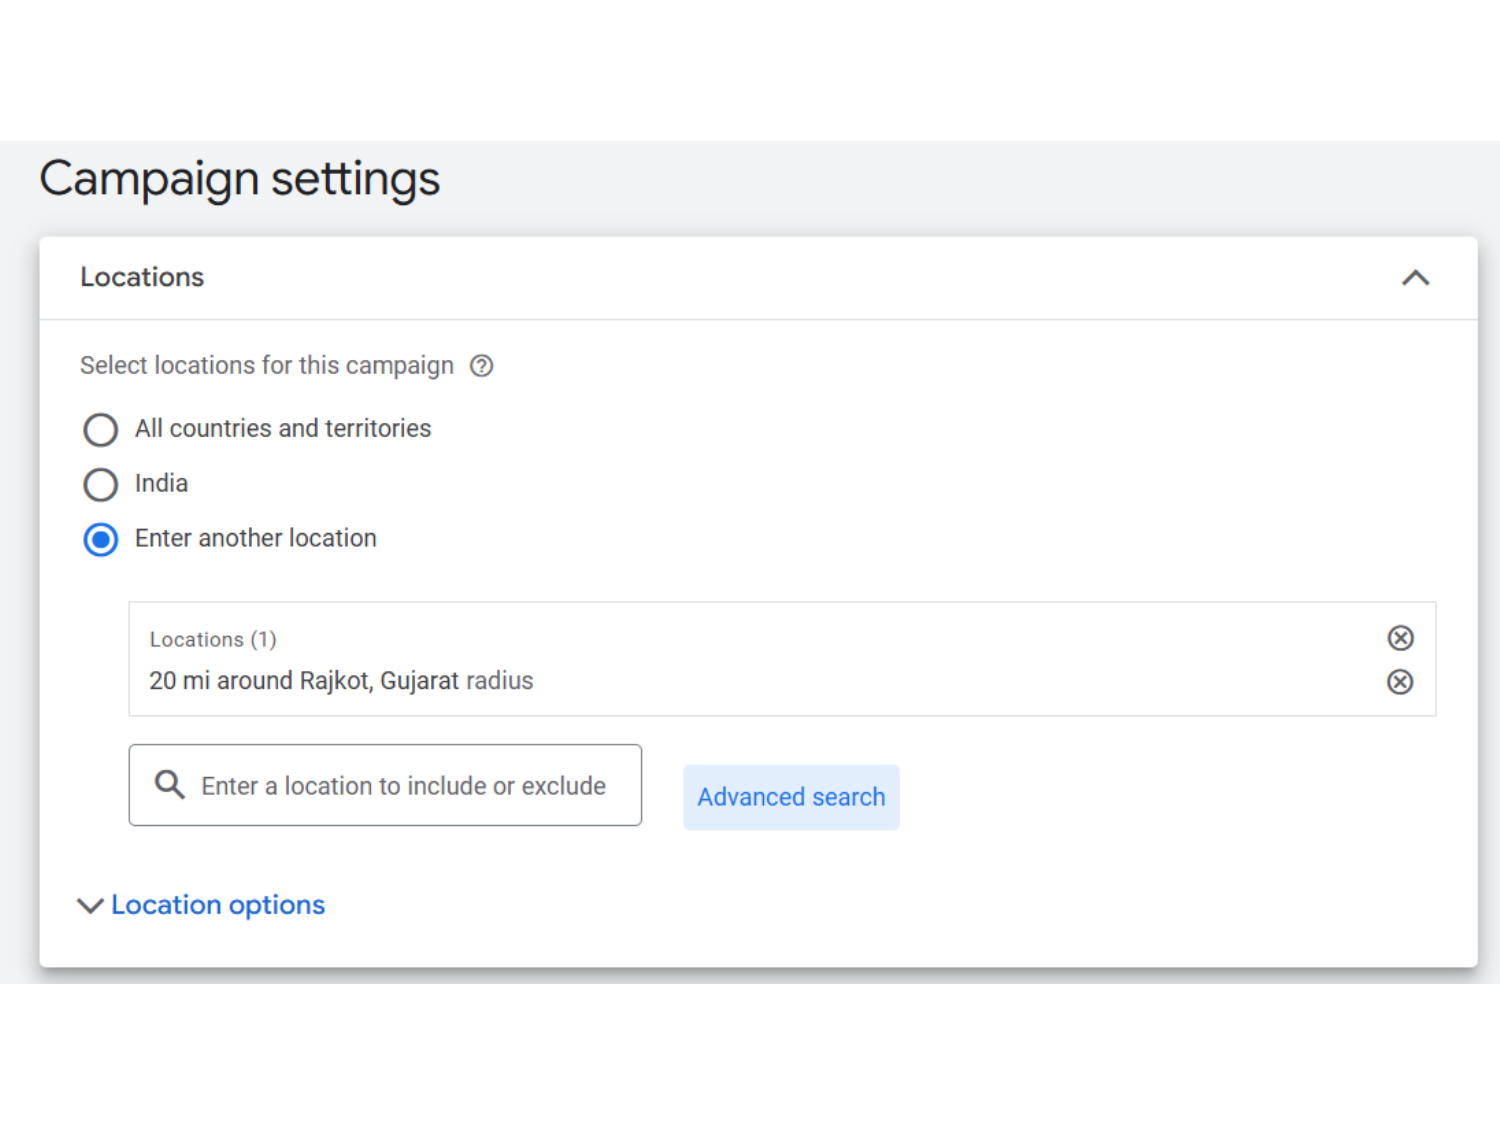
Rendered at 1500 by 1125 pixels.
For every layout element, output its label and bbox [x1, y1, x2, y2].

picture [0, 140, 1500, 984]
